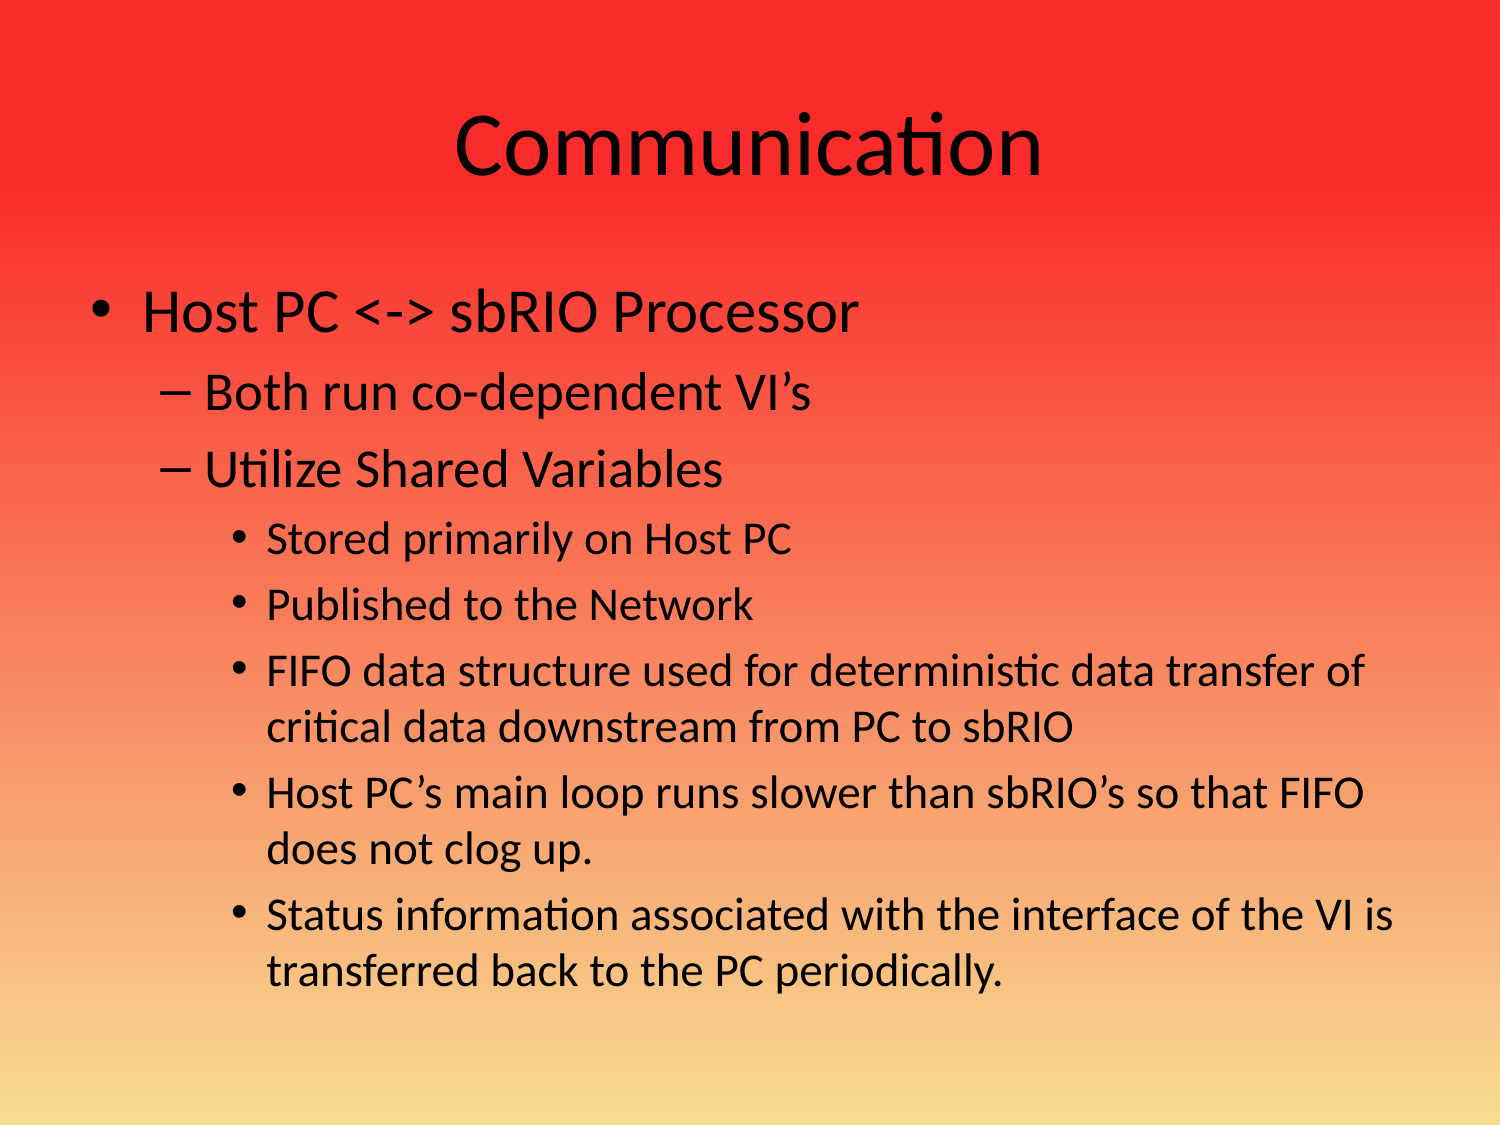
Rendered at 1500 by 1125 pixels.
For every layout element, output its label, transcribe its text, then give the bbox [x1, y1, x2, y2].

list Host PC <-> sbRIO Processor Both run co-dependent VI’s Utilize Shared Variables Stored primarily on Host PC Published to the Network FIFO data structure used for deterministic data transfer of critical data downstream from PC to sbRIO Host PC’s main loop runs slower than sbRIO’s so that FIFO does not clog up. Status information associated with the interface of the VI is transferred back to the PC periodically. [75, 262, 1425, 1005]
title Communication [75, 45, 1425, 233]
